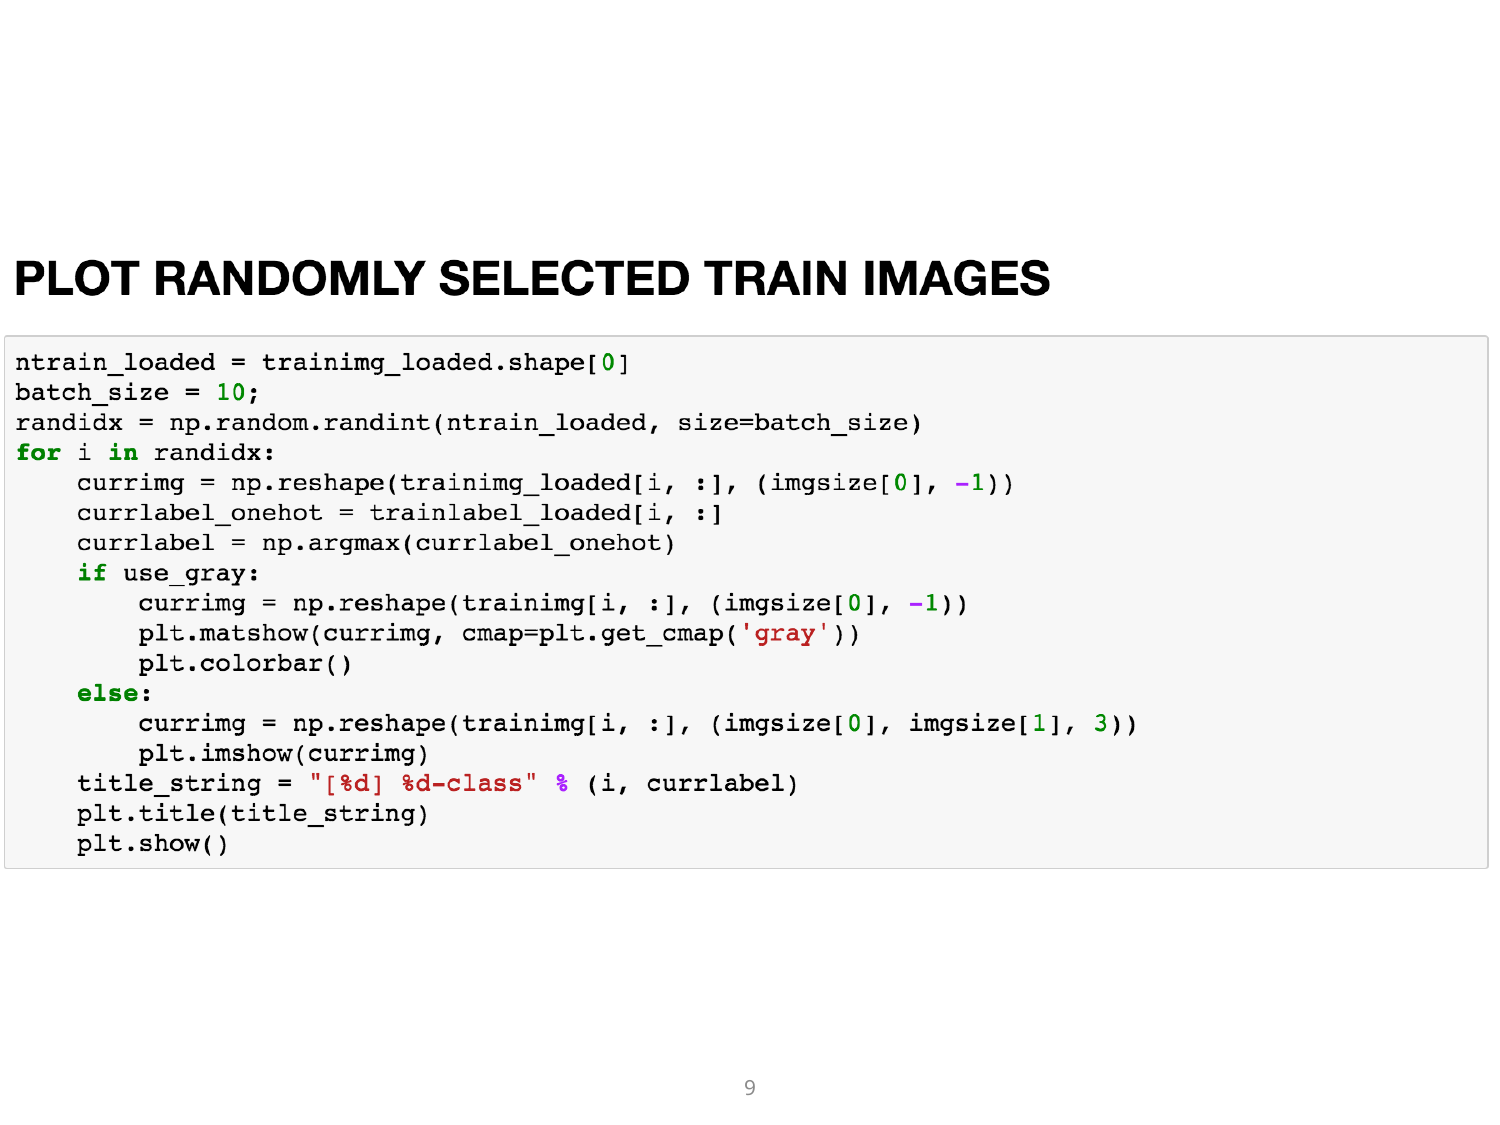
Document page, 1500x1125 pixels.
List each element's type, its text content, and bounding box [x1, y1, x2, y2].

picture [0, 241, 1500, 884]
slide_number 9 [575, 1058, 925, 1119]
